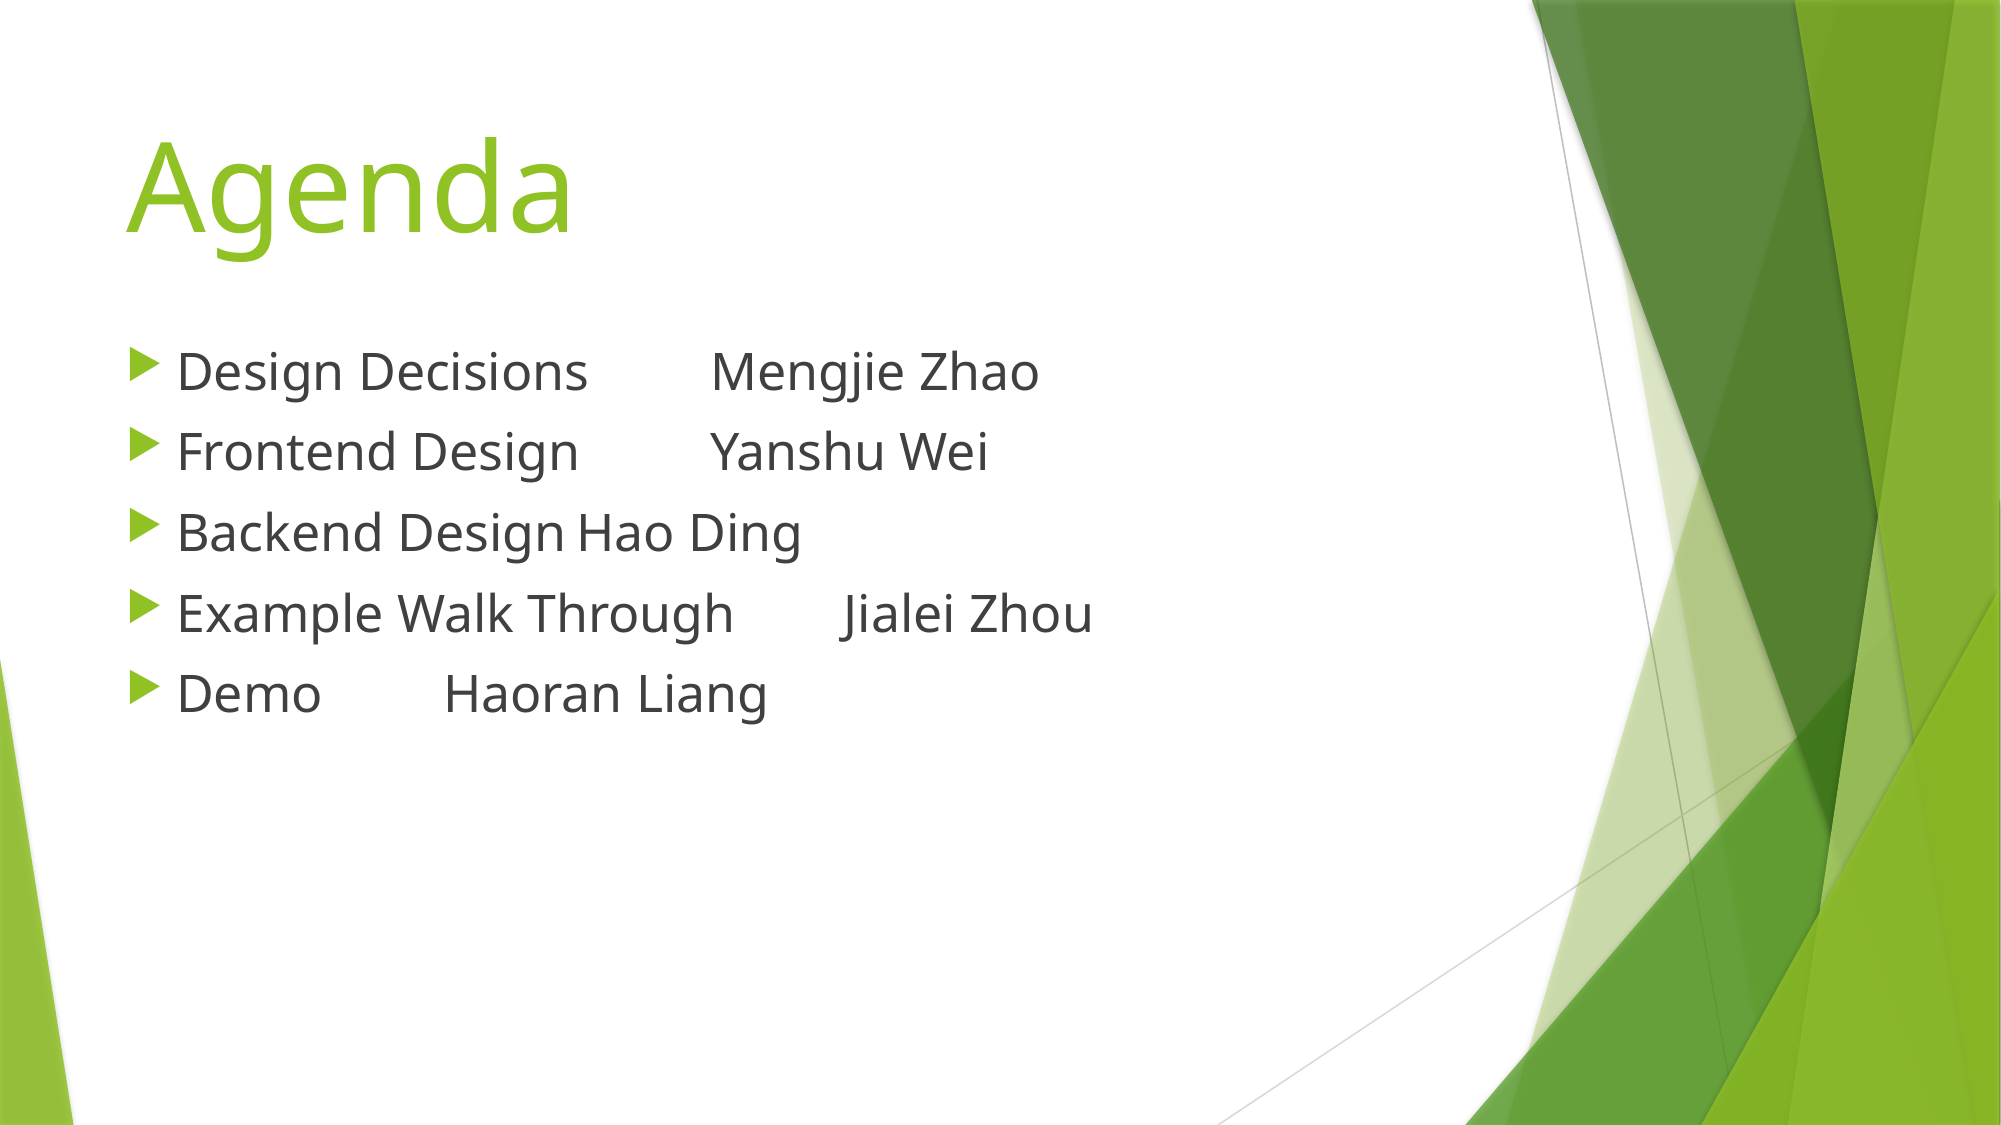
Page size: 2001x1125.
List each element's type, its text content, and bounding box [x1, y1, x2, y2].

title Agenda [111, 99, 1522, 317]
list Design Decisions Mengjie Zhao Frontend Design Yanshu Wei Backend Design Hao Ding Example Walk Through Jialei Zhou Demo Haoran Liang [111, 330, 1855, 968]
